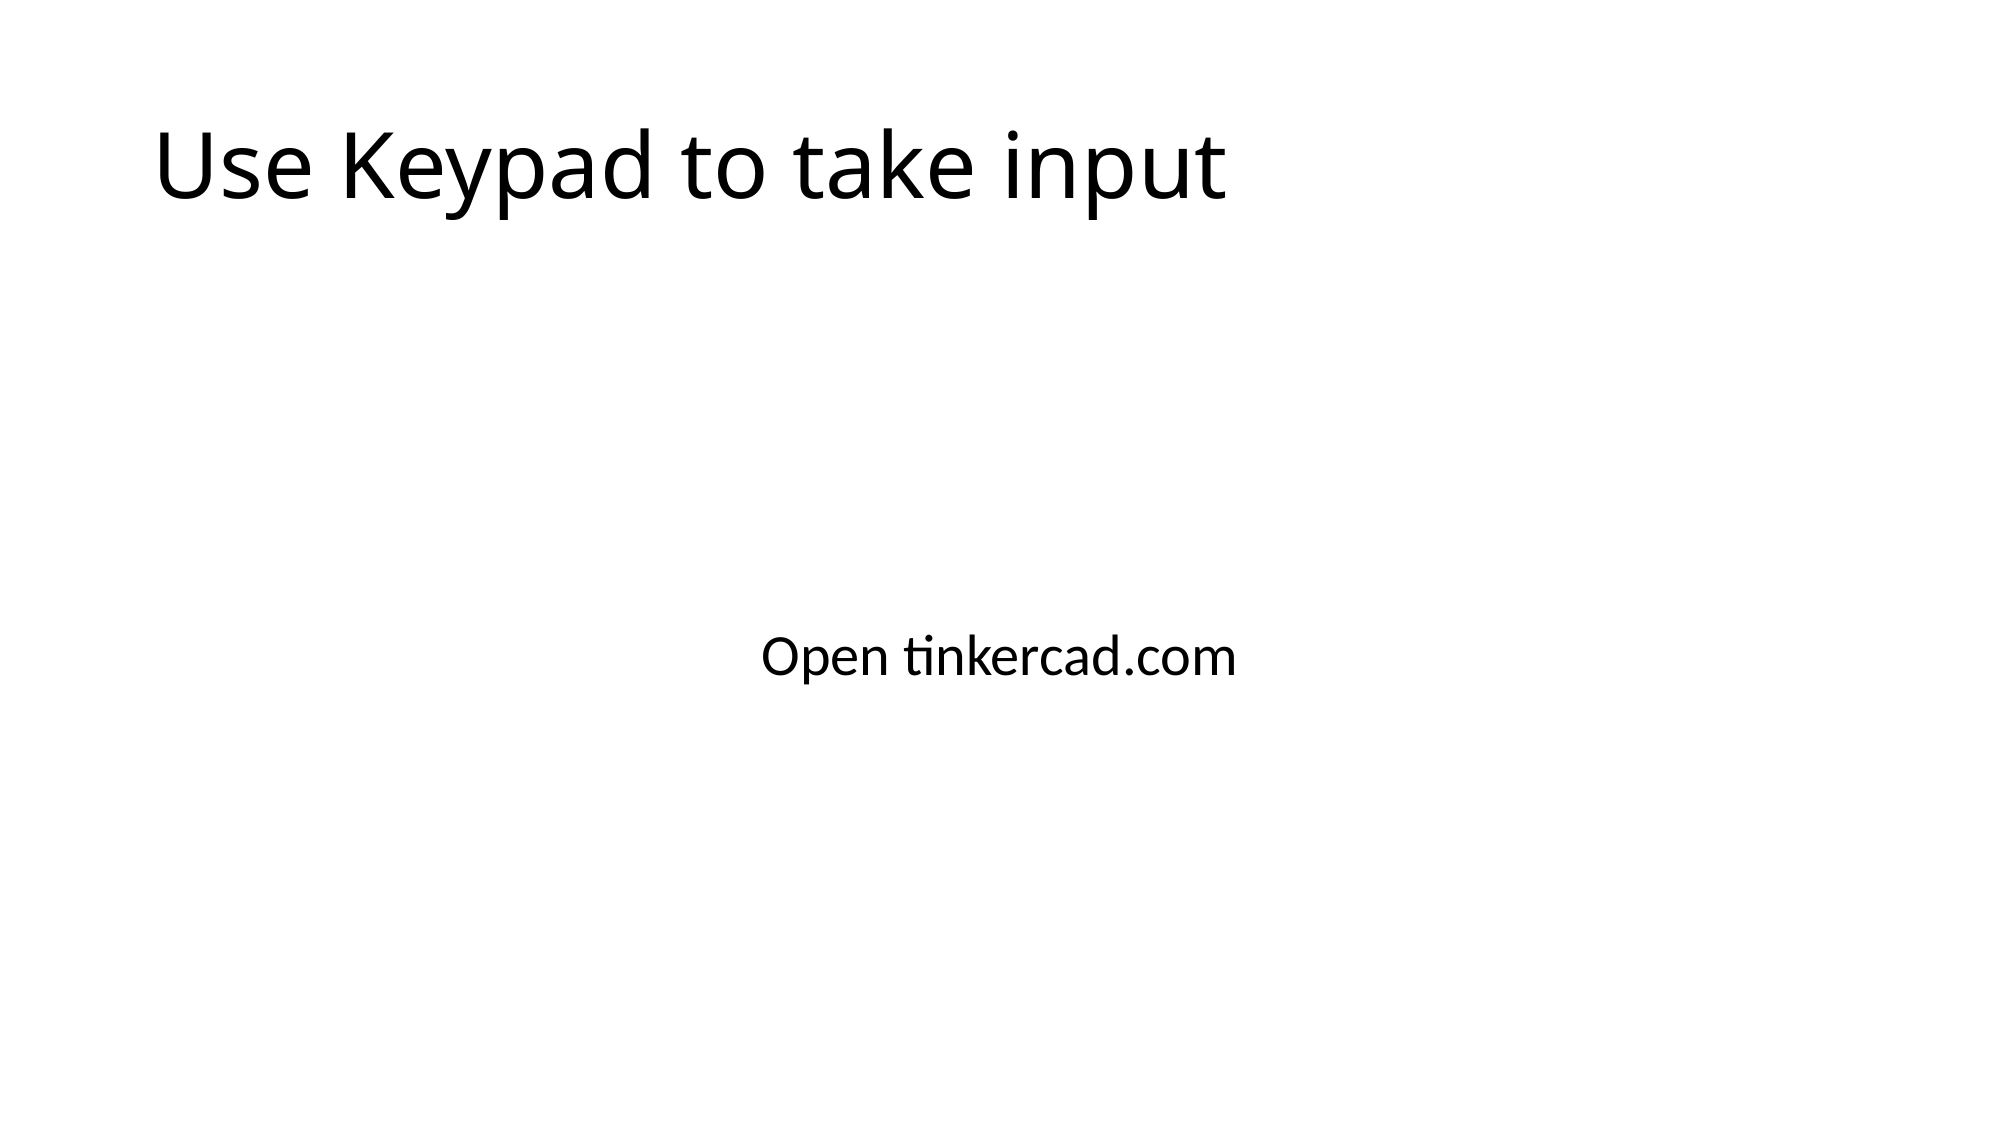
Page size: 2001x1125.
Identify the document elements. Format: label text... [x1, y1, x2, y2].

list Open tinkercad.com [137, 299, 1863, 1014]
title Use Keypad to take input [137, 59, 1863, 278]
